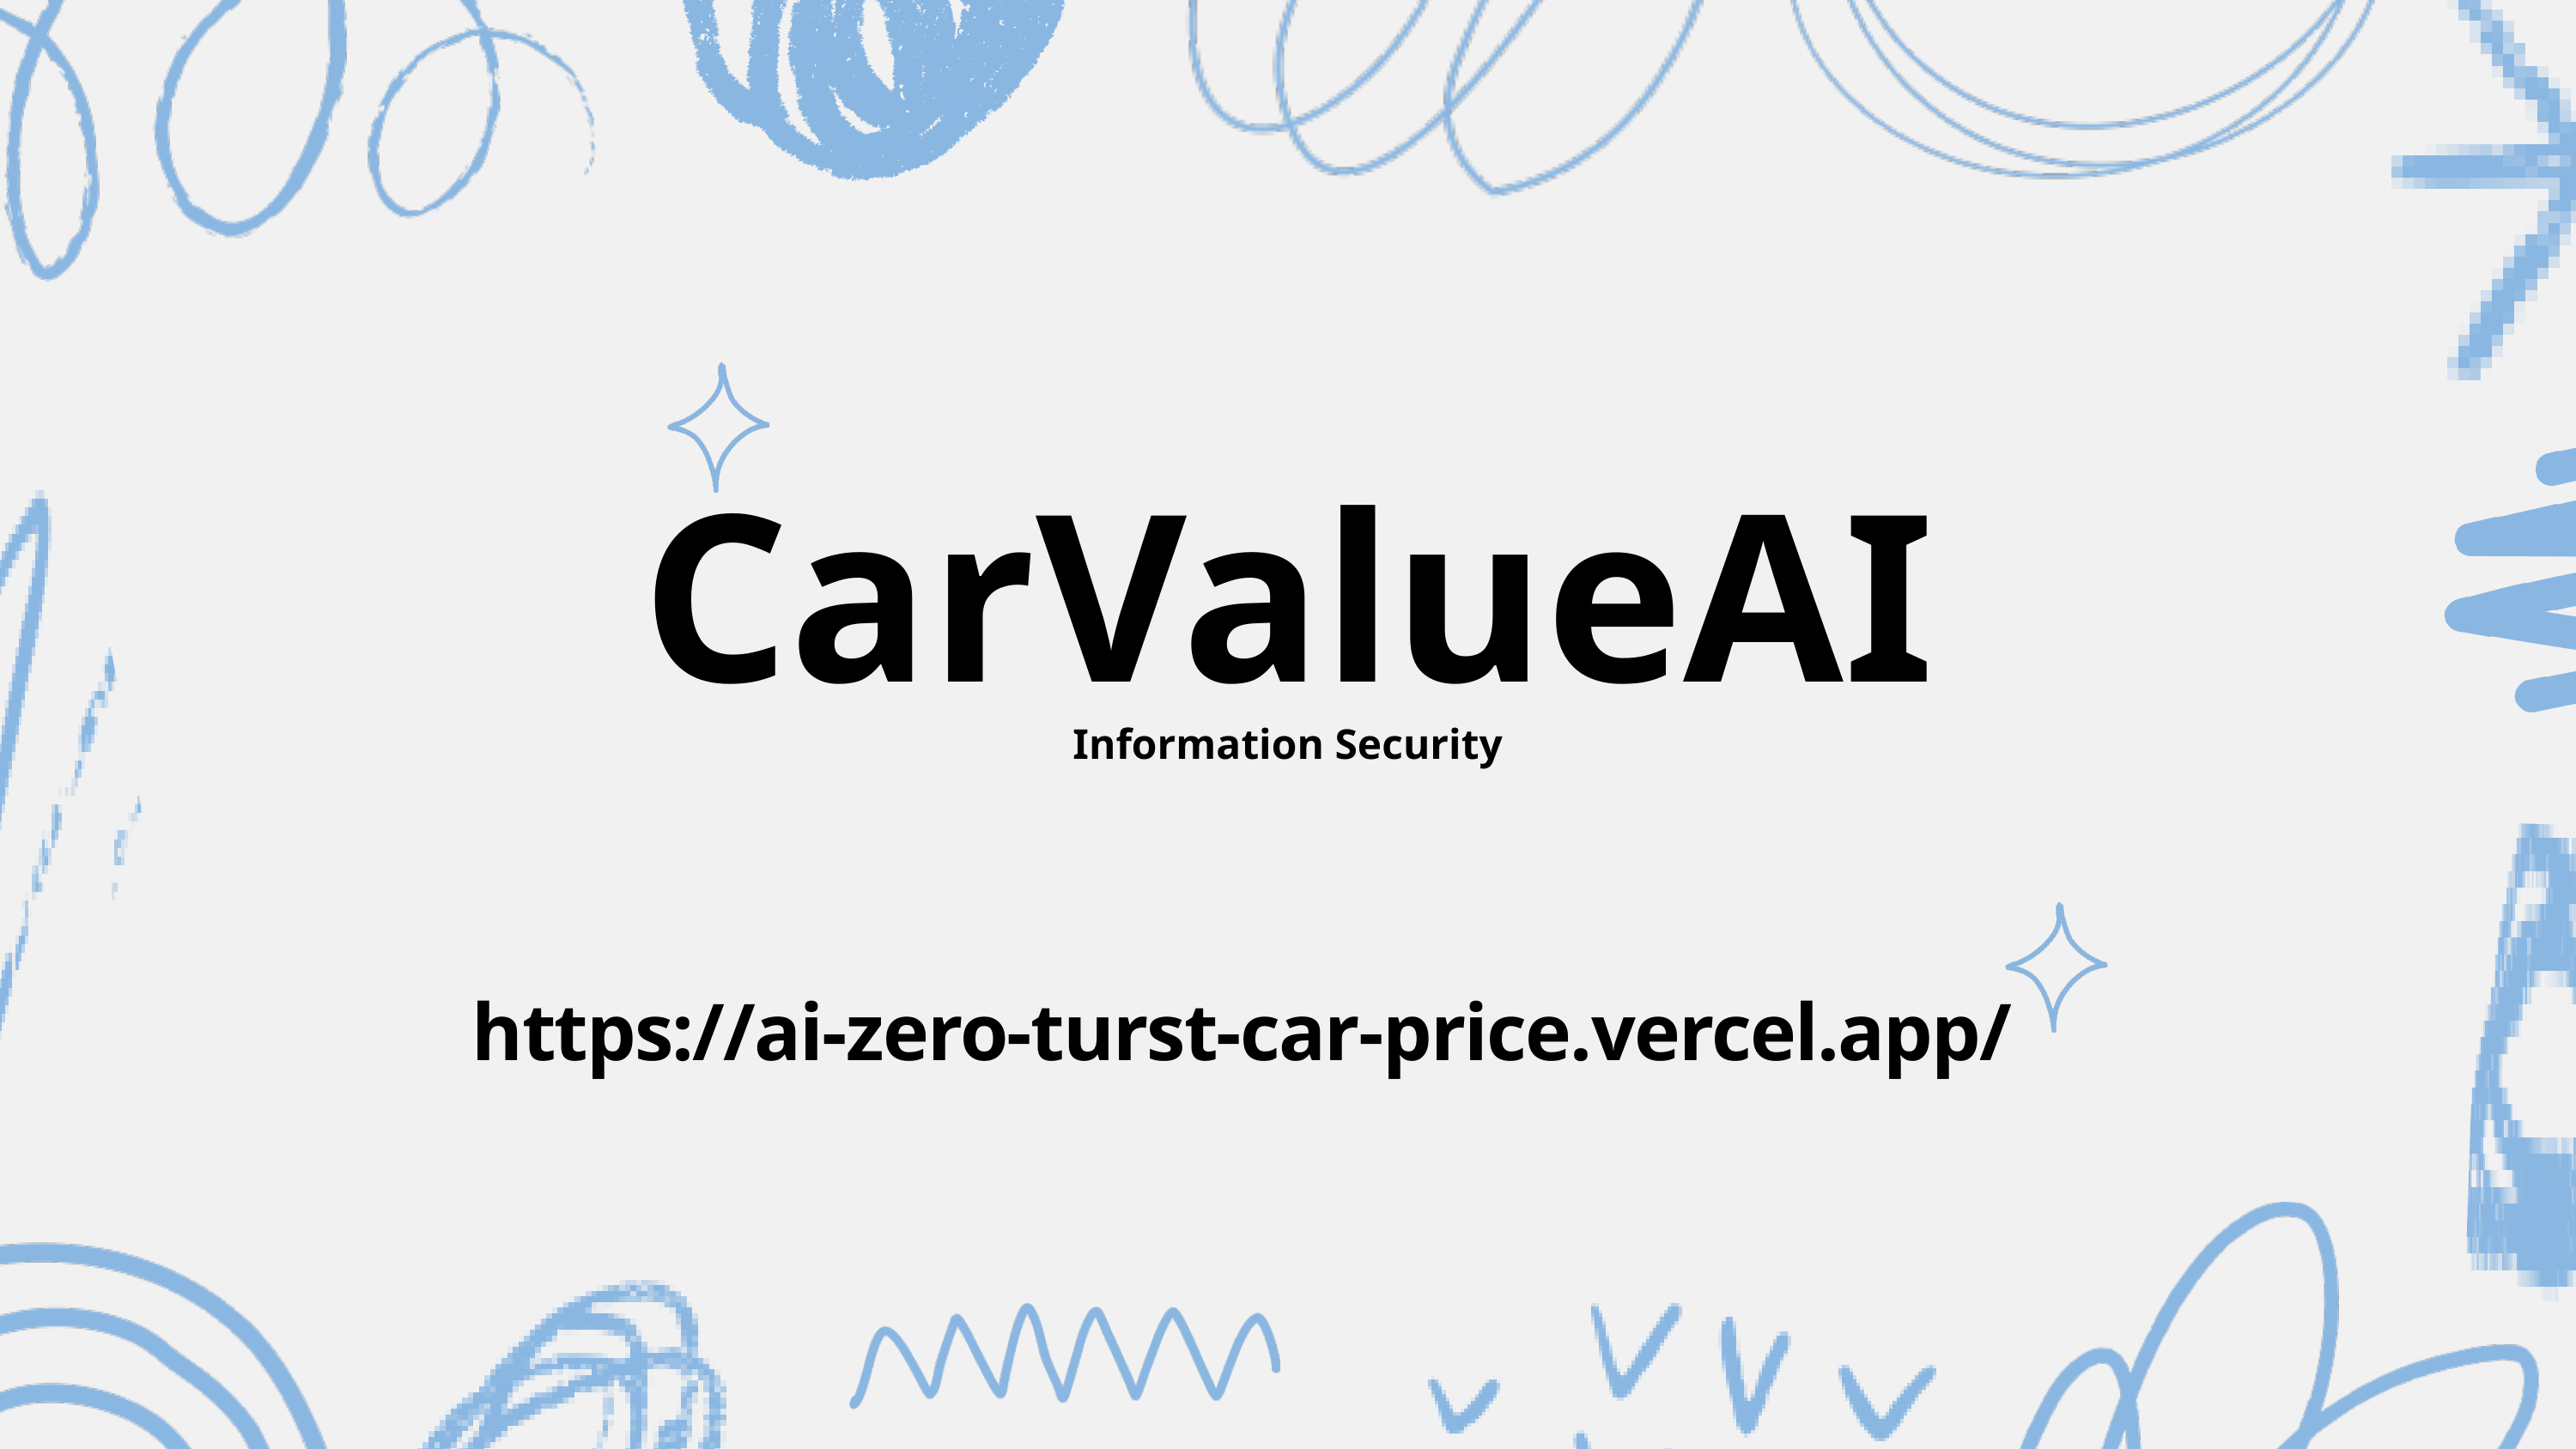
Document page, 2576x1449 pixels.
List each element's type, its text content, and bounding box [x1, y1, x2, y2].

text_box [361, 1280, 726, 1449]
text_box [680, 0, 1089, 183]
text_box https://ai-zero-turst-car-price.vercel.app/ [361, 997, 2123, 1076]
text_box [0, 1213, 362, 1449]
text_box [0, 0, 596, 282]
text_box [2431, 380, 2576, 822]
text_box [1428, 1303, 2002, 1449]
text_box CarValueAI Information Security [519, 510, 2057, 767]
text_box [2002, 1202, 2576, 1449]
text_box [1818, 0, 2391, 183]
text_box [0, 333, 181, 1046]
text_box [1043, 0, 1818, 200]
text_box [2464, 822, 2576, 1302]
text_box [667, 362, 770, 493]
text_box [849, 1303, 1281, 1410]
text_box [2391, 0, 2576, 380]
text_box [2005, 902, 2108, 997]
